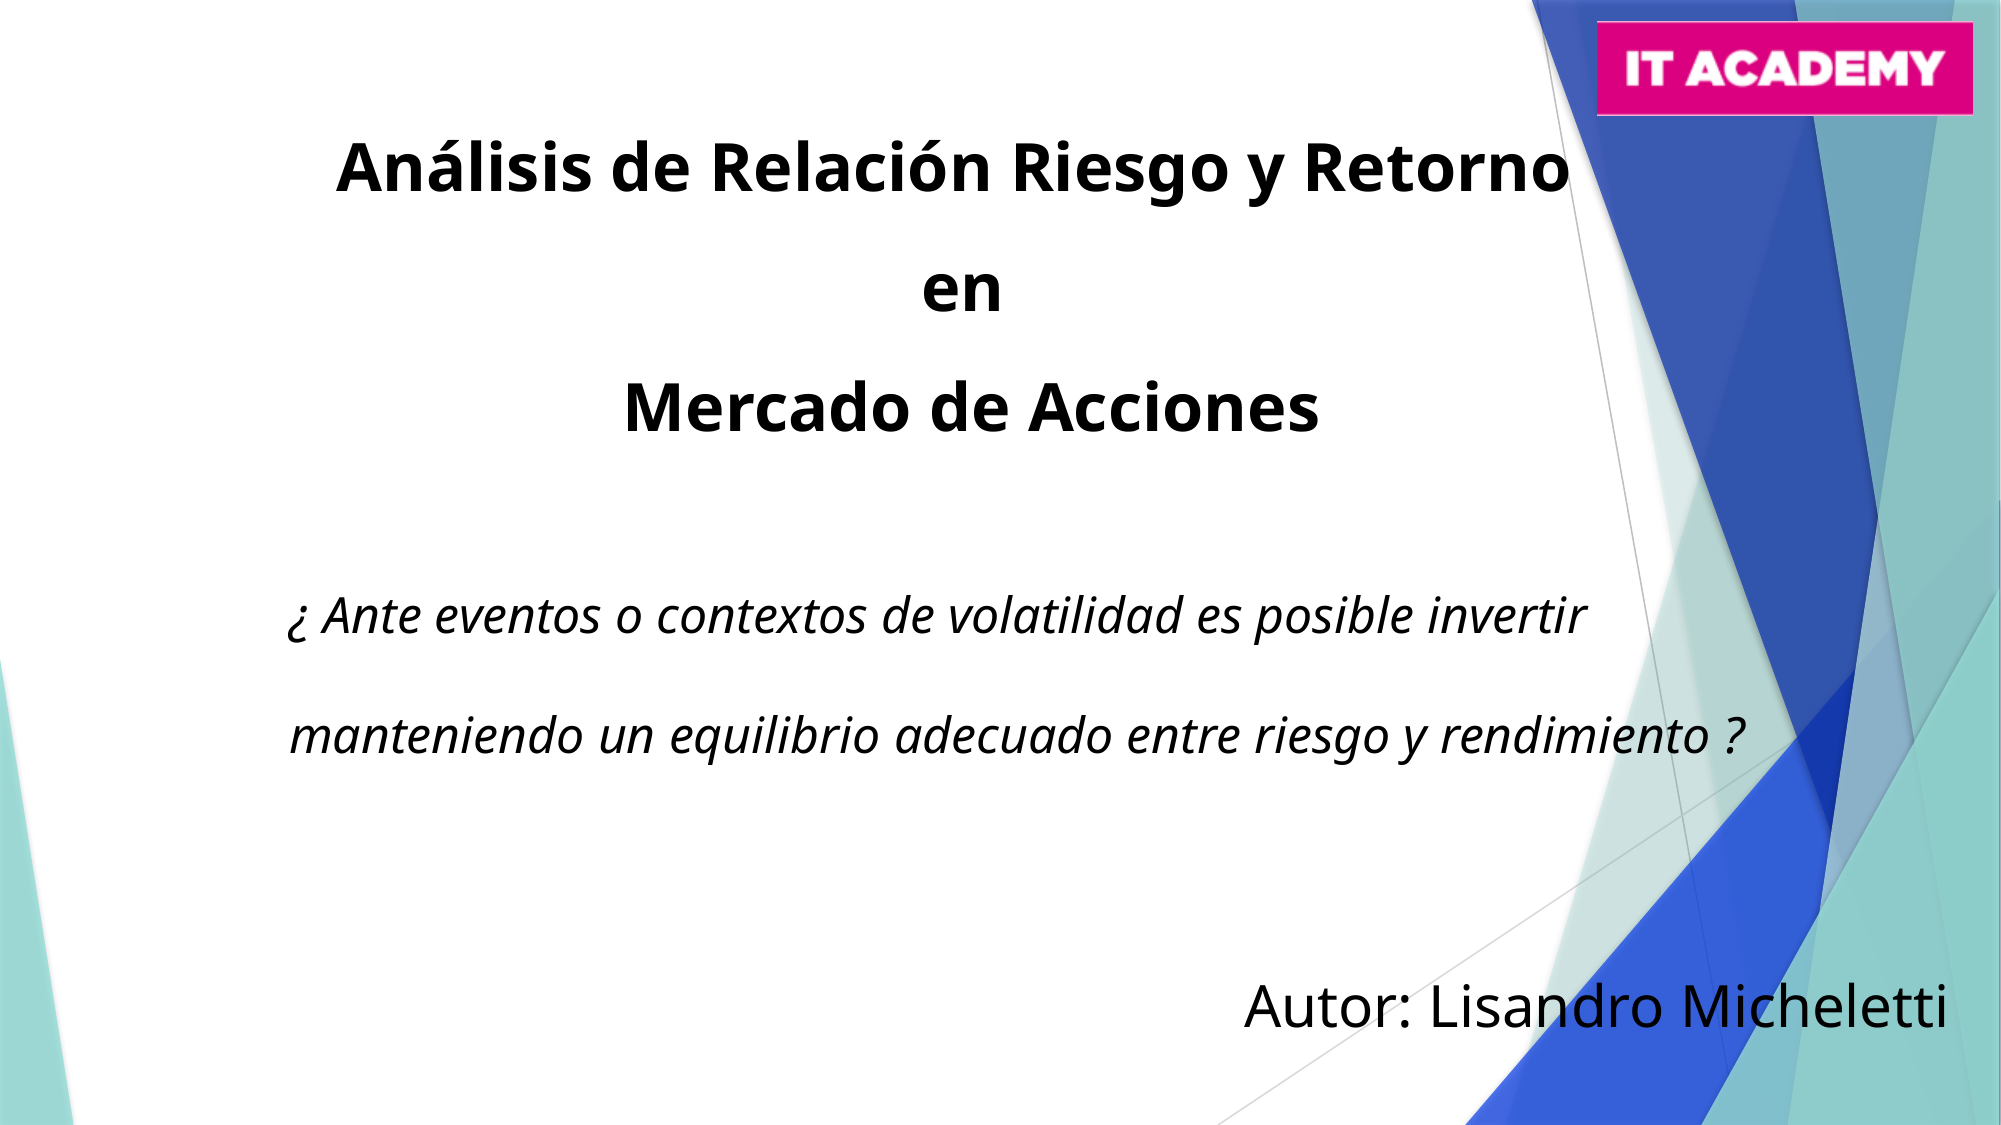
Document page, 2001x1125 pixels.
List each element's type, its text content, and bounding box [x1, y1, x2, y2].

text_box Autor: Lisandro Micheletti [1229, 961, 1965, 1047]
text_box Análisis de Relación Riesgo y Retorno en Mercado de Acciones [141, 77, 1785, 453]
text_box ¿ Ante eventos o contextos de volatilidad es posible invertir manteniendo un equilibrio adecuado entre riesgo y rendimiento ? [274, 516, 1845, 772]
picture [1596, 21, 1974, 117]
